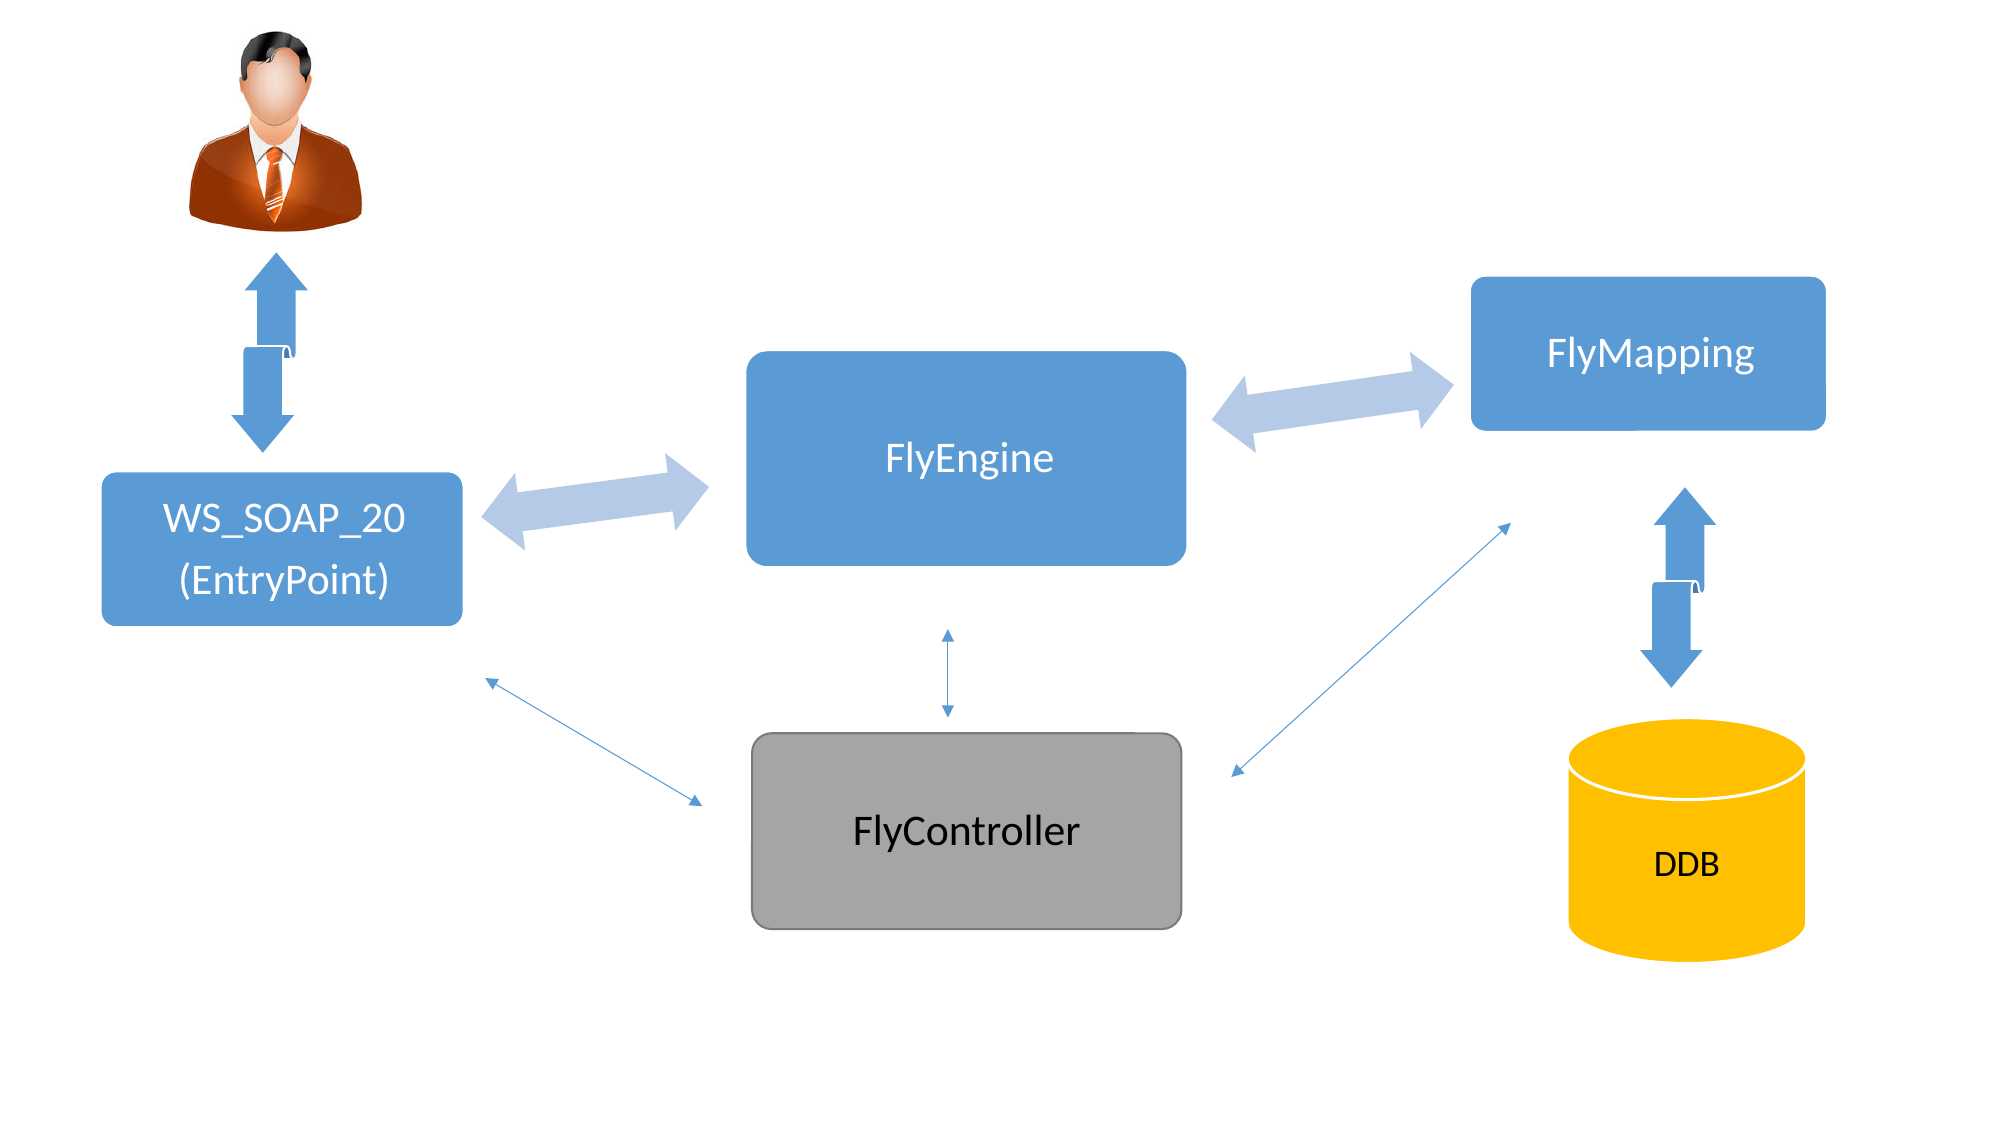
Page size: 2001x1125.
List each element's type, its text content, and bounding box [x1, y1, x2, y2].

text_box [1231, 522, 1511, 778]
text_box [99, 275, 1828, 642]
picture [174, 30, 375, 232]
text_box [485, 678, 703, 807]
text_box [1615, 545, 1820, 630]
text_box DDB [1565, 716, 1809, 966]
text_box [752, 733, 1182, 930]
